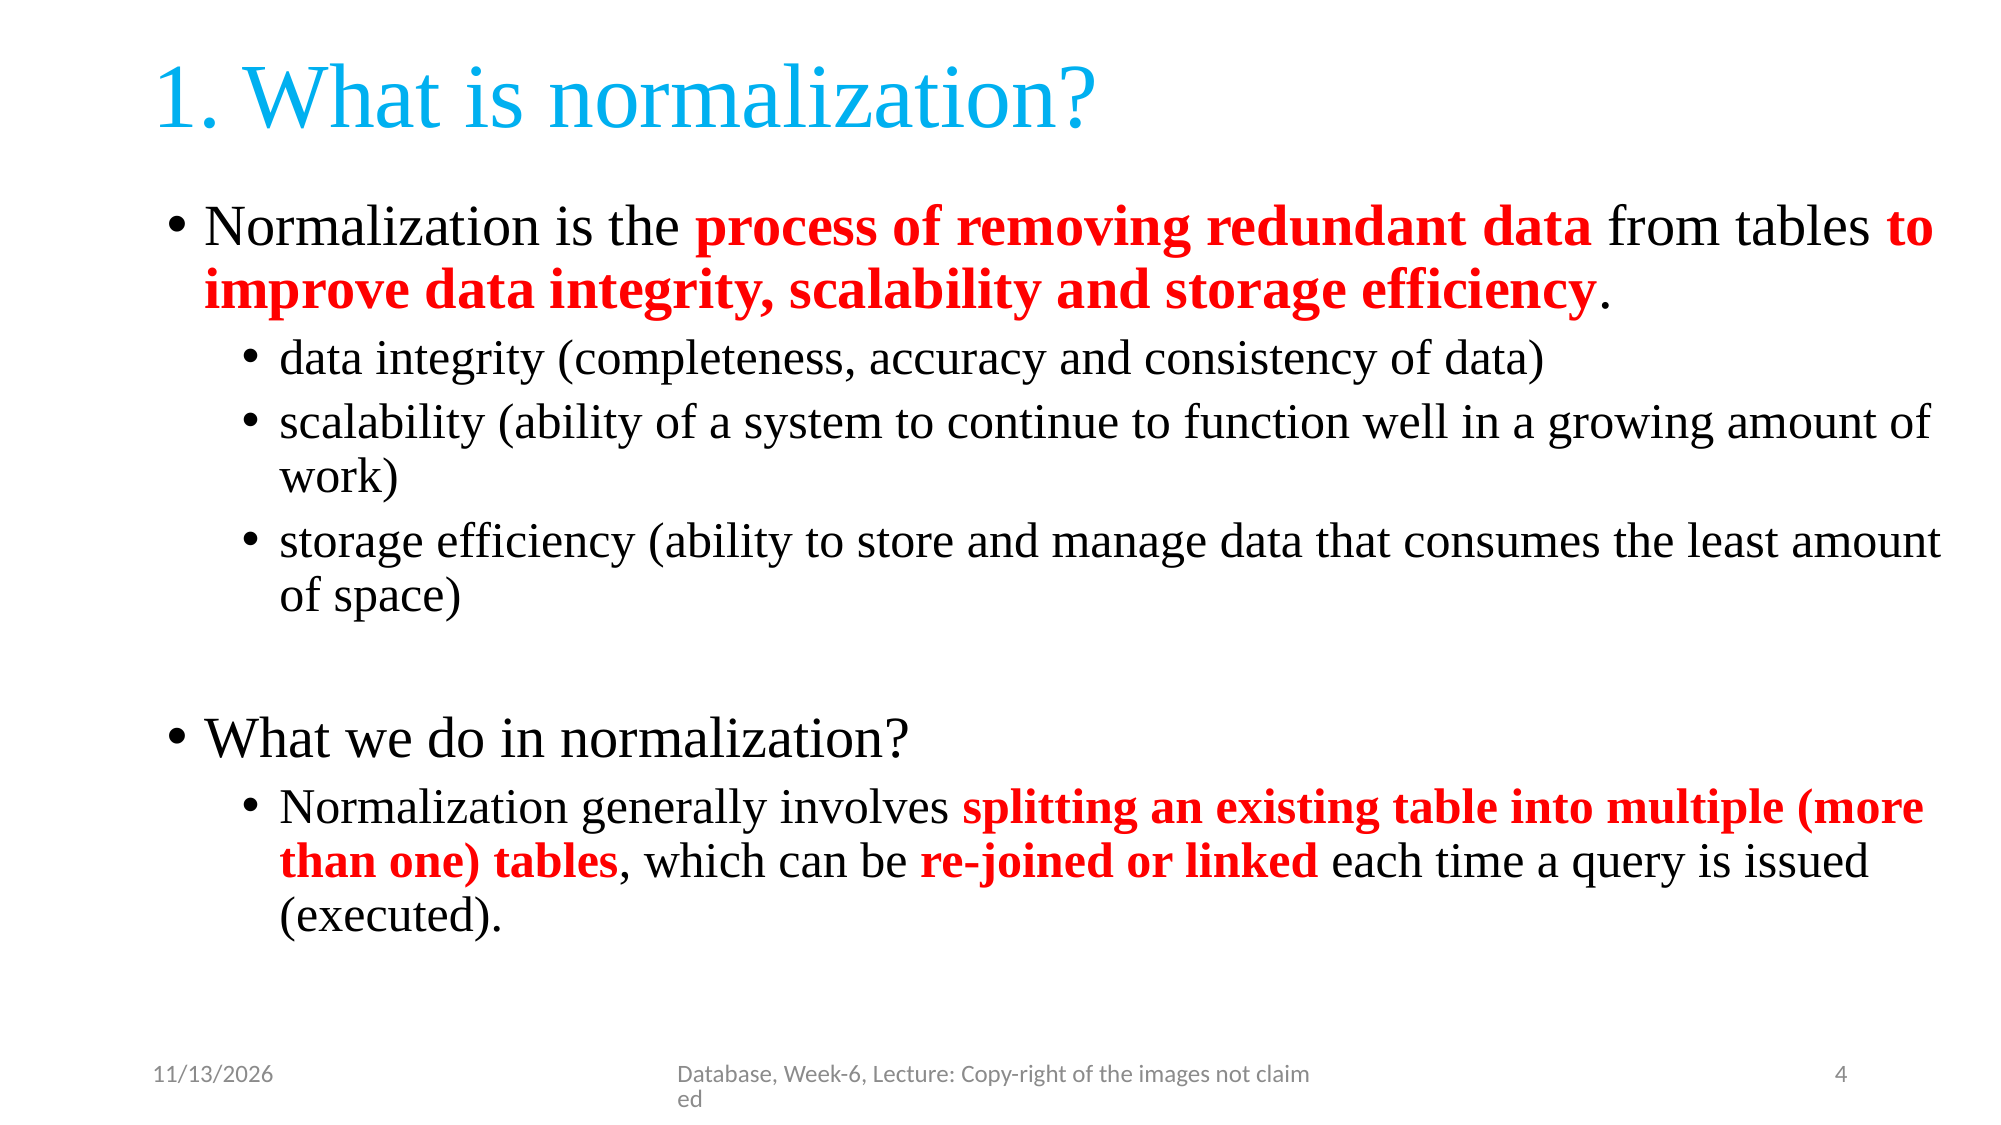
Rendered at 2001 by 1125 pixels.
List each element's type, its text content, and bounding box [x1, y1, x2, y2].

title 1. What is normalization? [137, 0, 1863, 207]
slide_number 4 [1412, 1042, 1863, 1103]
footer Database, Week-6, Lecture: Copy-right of the images not claimed [662, 1042, 1338, 1103]
list Normalization is the process of removing redundant data from tables to improve data integrity, scalability and storage efficiency. data integrity (completeness, accuracy and consistency of data) scalability (ability of a system to continue to function well in a growing amount of work) storage efficiency (ability to store and manage data that consumes the least amount of space) What we do in normalization? Normalization generally involves splitting an existing table into multiple (more than one) tables, which can be re-joined or linked each time a query is issued (executed). [151, 187, 1975, 1022]
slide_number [137, 1042, 588, 1103]
